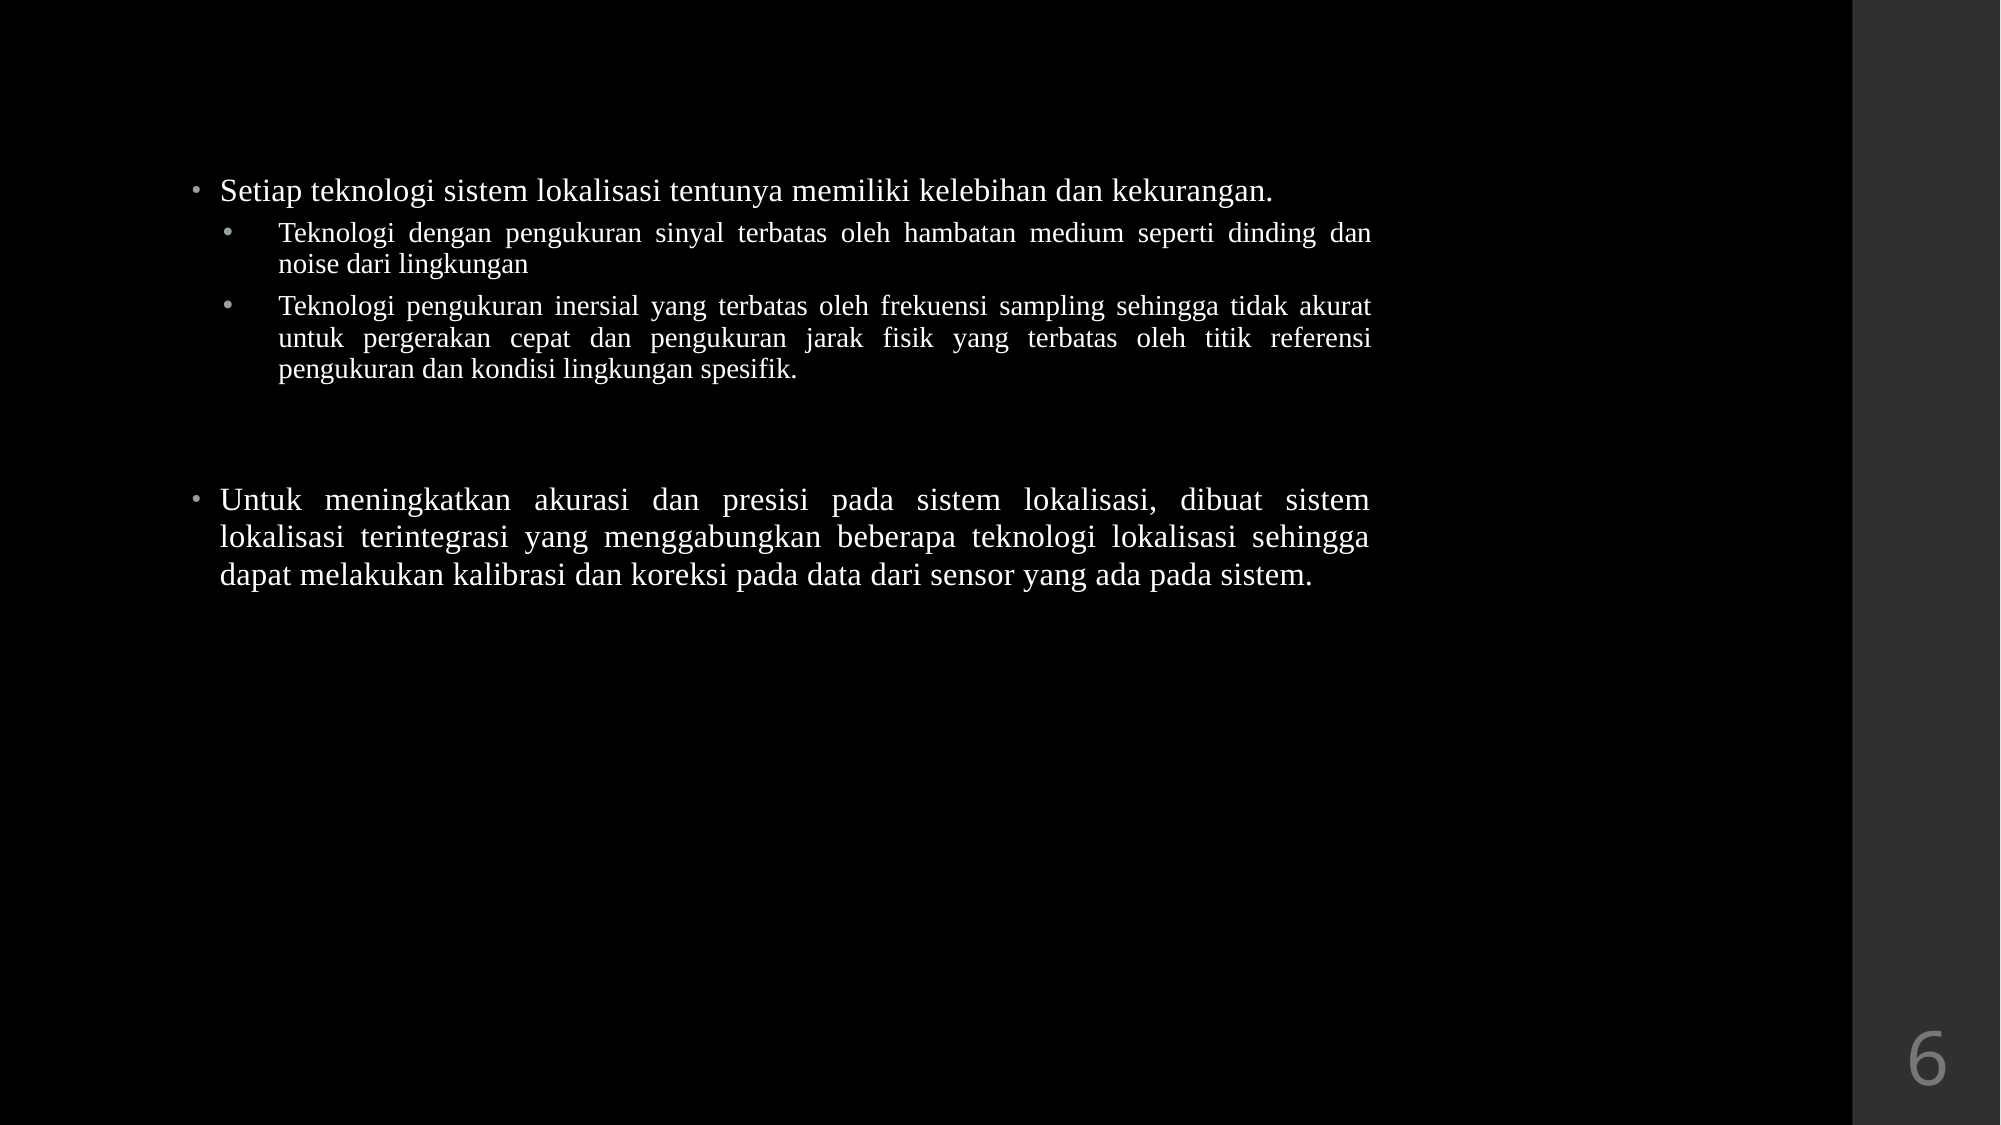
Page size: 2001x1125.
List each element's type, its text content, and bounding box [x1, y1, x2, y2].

slide_number 6 [1852, 1012, 2000, 1110]
list Setiap teknologi sistem lokalisasi tentunya memiliki kelebihan dan kekurangan. Teknologi dengan pengukuran sinyal terbatas oleh hambatan medium seperti dinding dan noise dari lingkungan Teknologi pengukuran inersial yang terbatas oleh frekuensi sampling sehingga tidak akurat untuk pergerakan cepat dan pengukuran jarak fisik yang terbatas oleh titik referensi pengukuran dan kondisi lingkungan spesifik. Untuk meningkatkan akurasi dan presisi pada sistem lokalisasi, dibuat sistem lokalisasi terintegrasi yang menggabungkan beberapa teknologi lokalisasi sehingga dapat melakukan kalibrasi dan koreksi pada data dari sensor yang ada pada sistem. [176, 164, 1389, 608]
